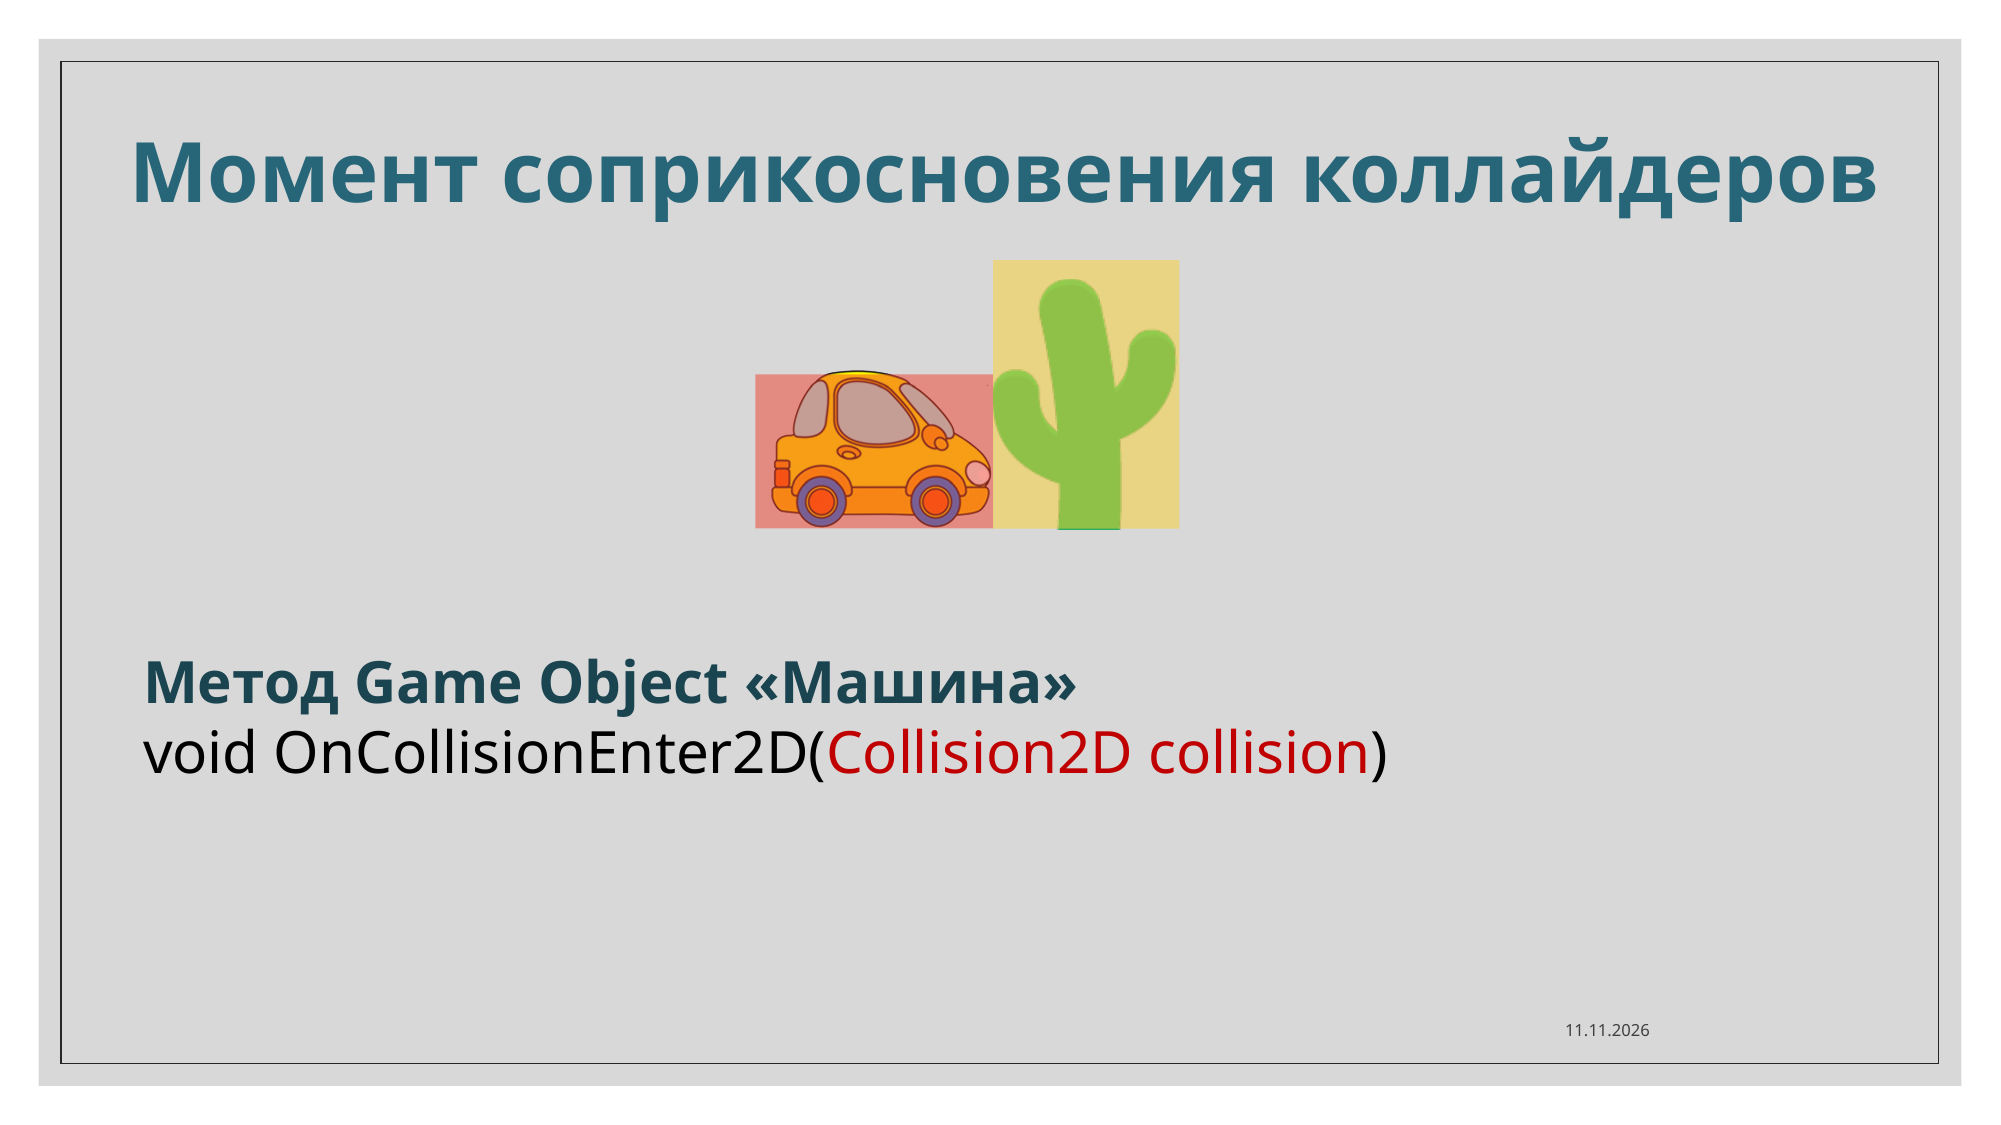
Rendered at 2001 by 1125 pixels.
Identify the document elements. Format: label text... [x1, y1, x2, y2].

text_box Метод Game Object «Машина» void OnCollisionEnter2D(Collision2D collision) [128, 637, 1882, 863]
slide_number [1190, 990, 1665, 1050]
title Момент соприкосновения коллайдеров [0, 62, 2000, 288]
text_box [698, 260, 1180, 578]
